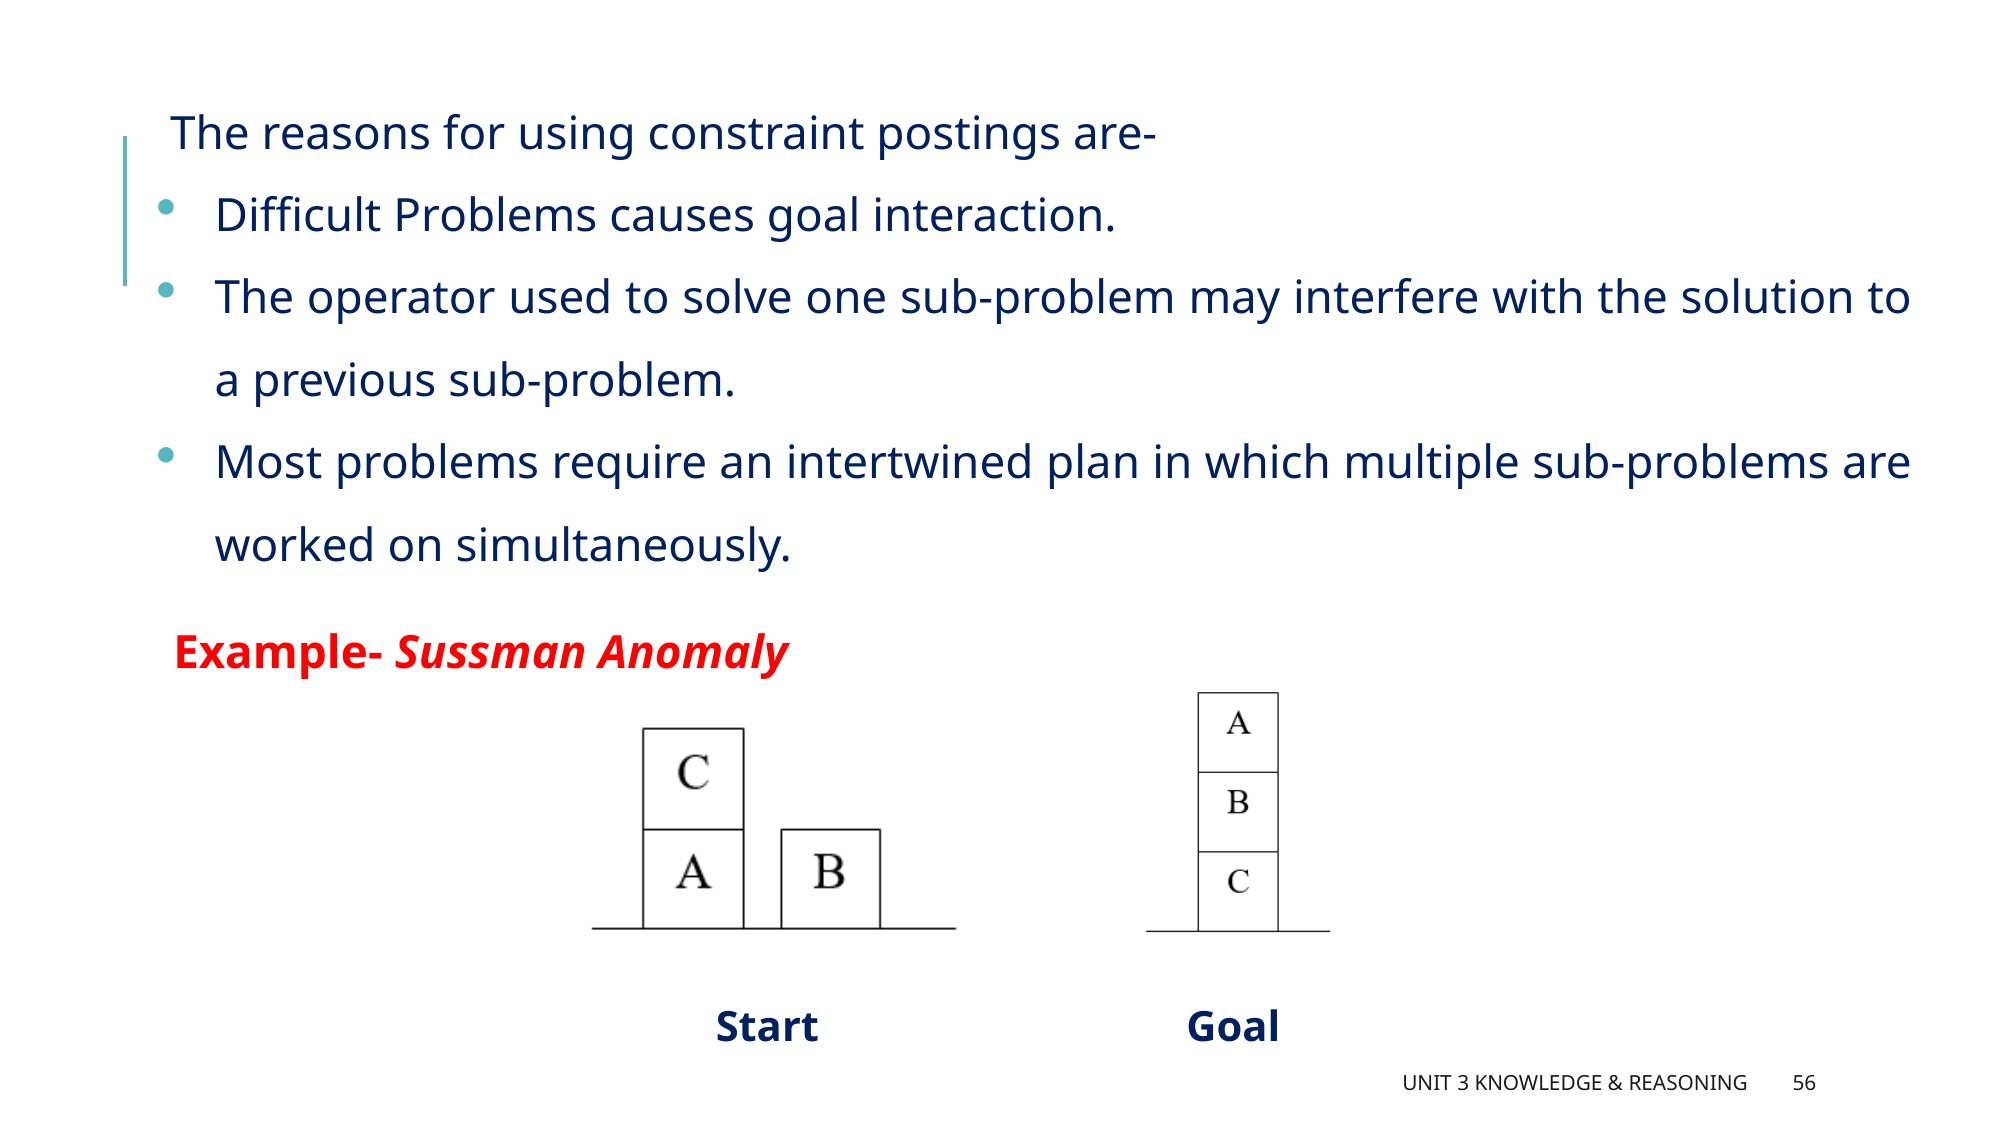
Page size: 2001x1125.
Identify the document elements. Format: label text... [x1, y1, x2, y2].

picture [1134, 668, 1351, 948]
table_cell Start [530, 989, 1005, 1067]
picture [569, 703, 965, 948]
footer Unit 3 Knowledge & Reasoning [794, 1061, 1763, 1107]
list The reasons for using constraint postings are- Difficult Problems causes goal interaction. The operator used to solve one sub-problem may interfere with the solution to a previous sub-problem. Most problems require an intertwined plan in which multiple sub-problems are worked on simultaneously. Example- Sussman Anomaly [150, 68, 1921, 752]
table_header [530, 678, 1005, 989]
slide_number 56 [1777, 1061, 1938, 1107]
table_cell Goal [1005, 989, 1462, 1067]
table_header [1005, 678, 1462, 989]
